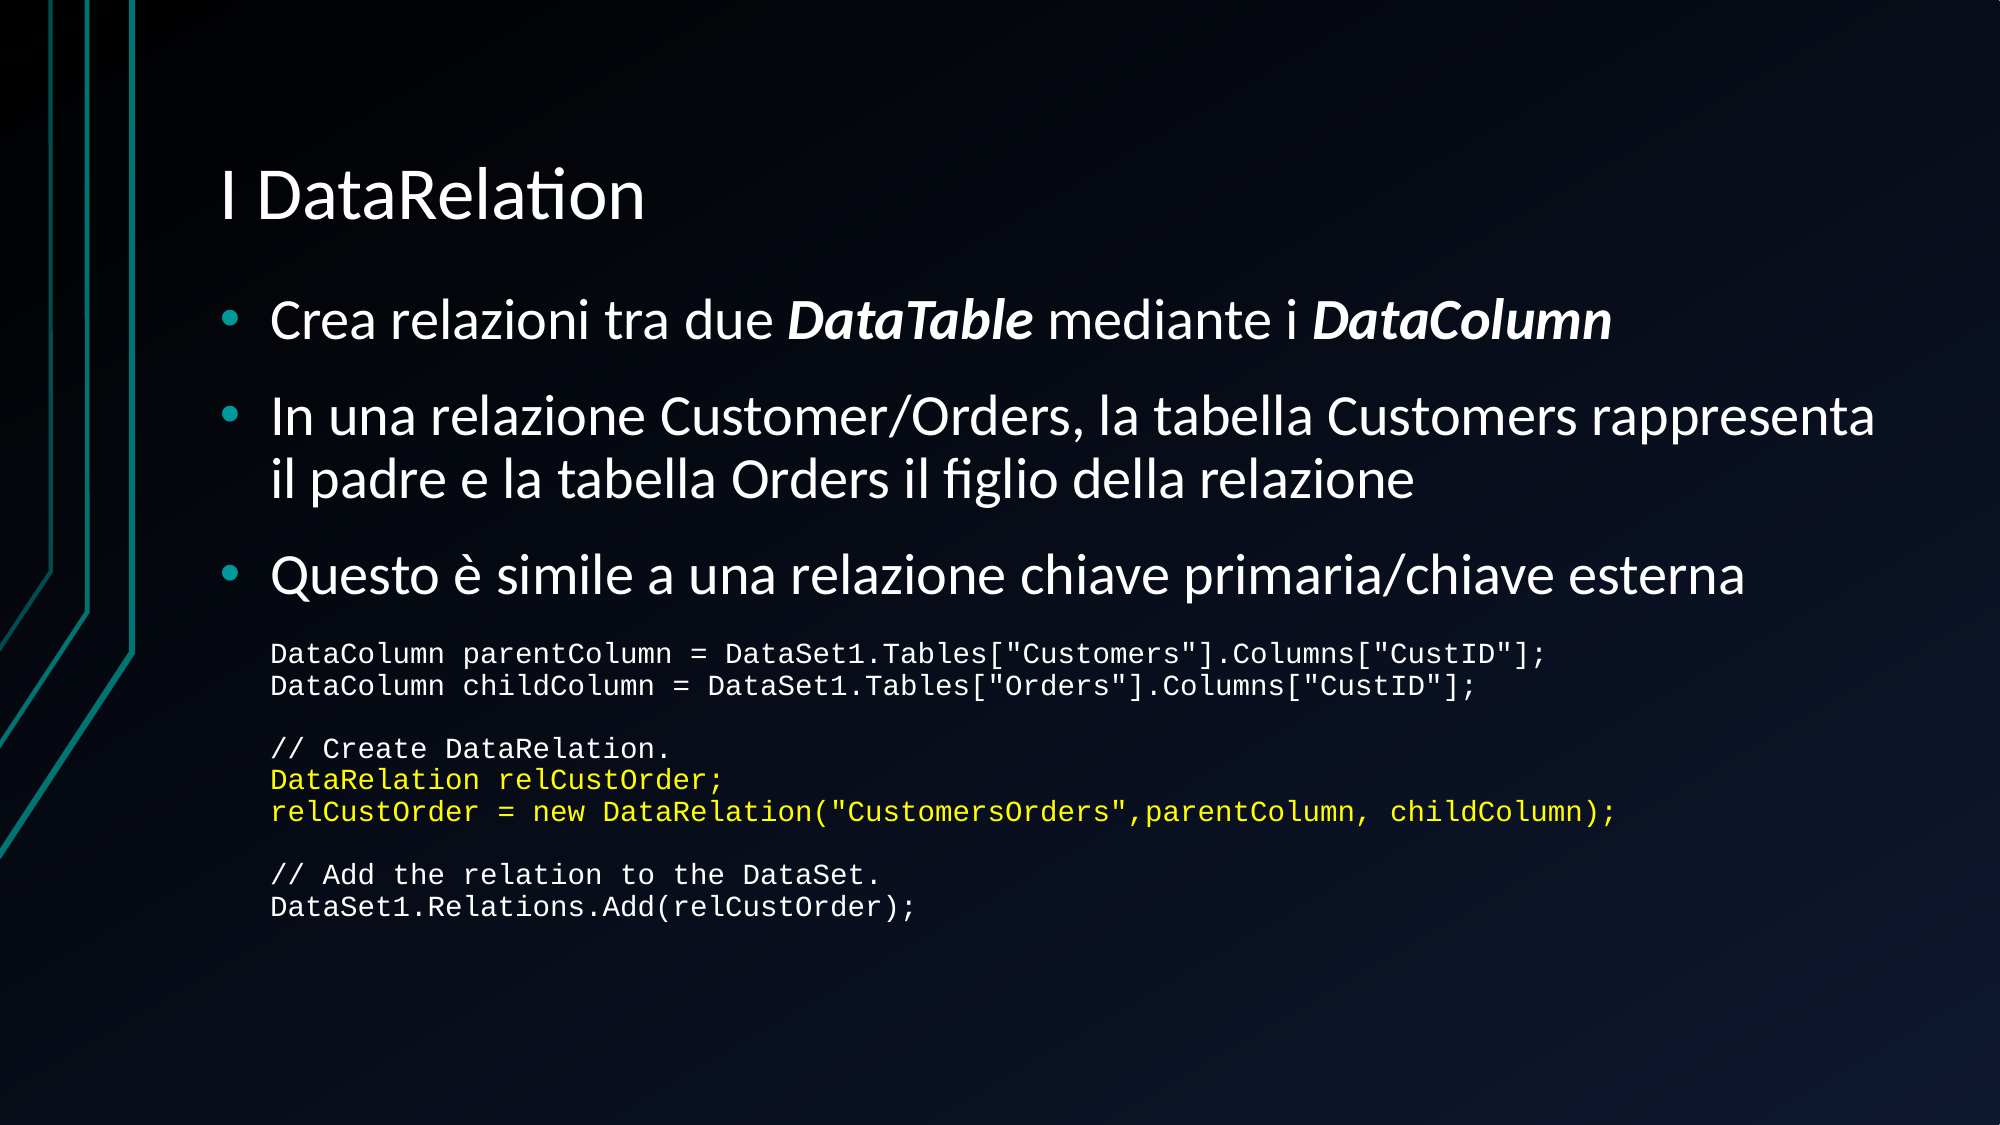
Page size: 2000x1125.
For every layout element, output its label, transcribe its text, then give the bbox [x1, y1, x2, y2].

title I DataRelation [199, 45, 1900, 246]
list Crea relazioni tra due DataTable mediante i DataColumn In una relazione Customer/Orders, la tabella Customers rappresenta il padre e la tabella Orders il figlio della relazione Questo è simile a una relazione chiave primaria/chiave esterna DataColumn parentColumn = DataSet1.Tables["Customers"].Columns["CustID"]; DataColumn childColumn = DataSet1.Tables["Orders"].Columns["CustID"]; // Create DataRelation. DataRelation relCustOrder; relCustOrder = new DataRelation("CustomersOrders",parentColumn, childColumn); // Add the relation to the DataSet. DataSet1.Relations.Add(relCustOrder); [199, 279, 1900, 1012]
